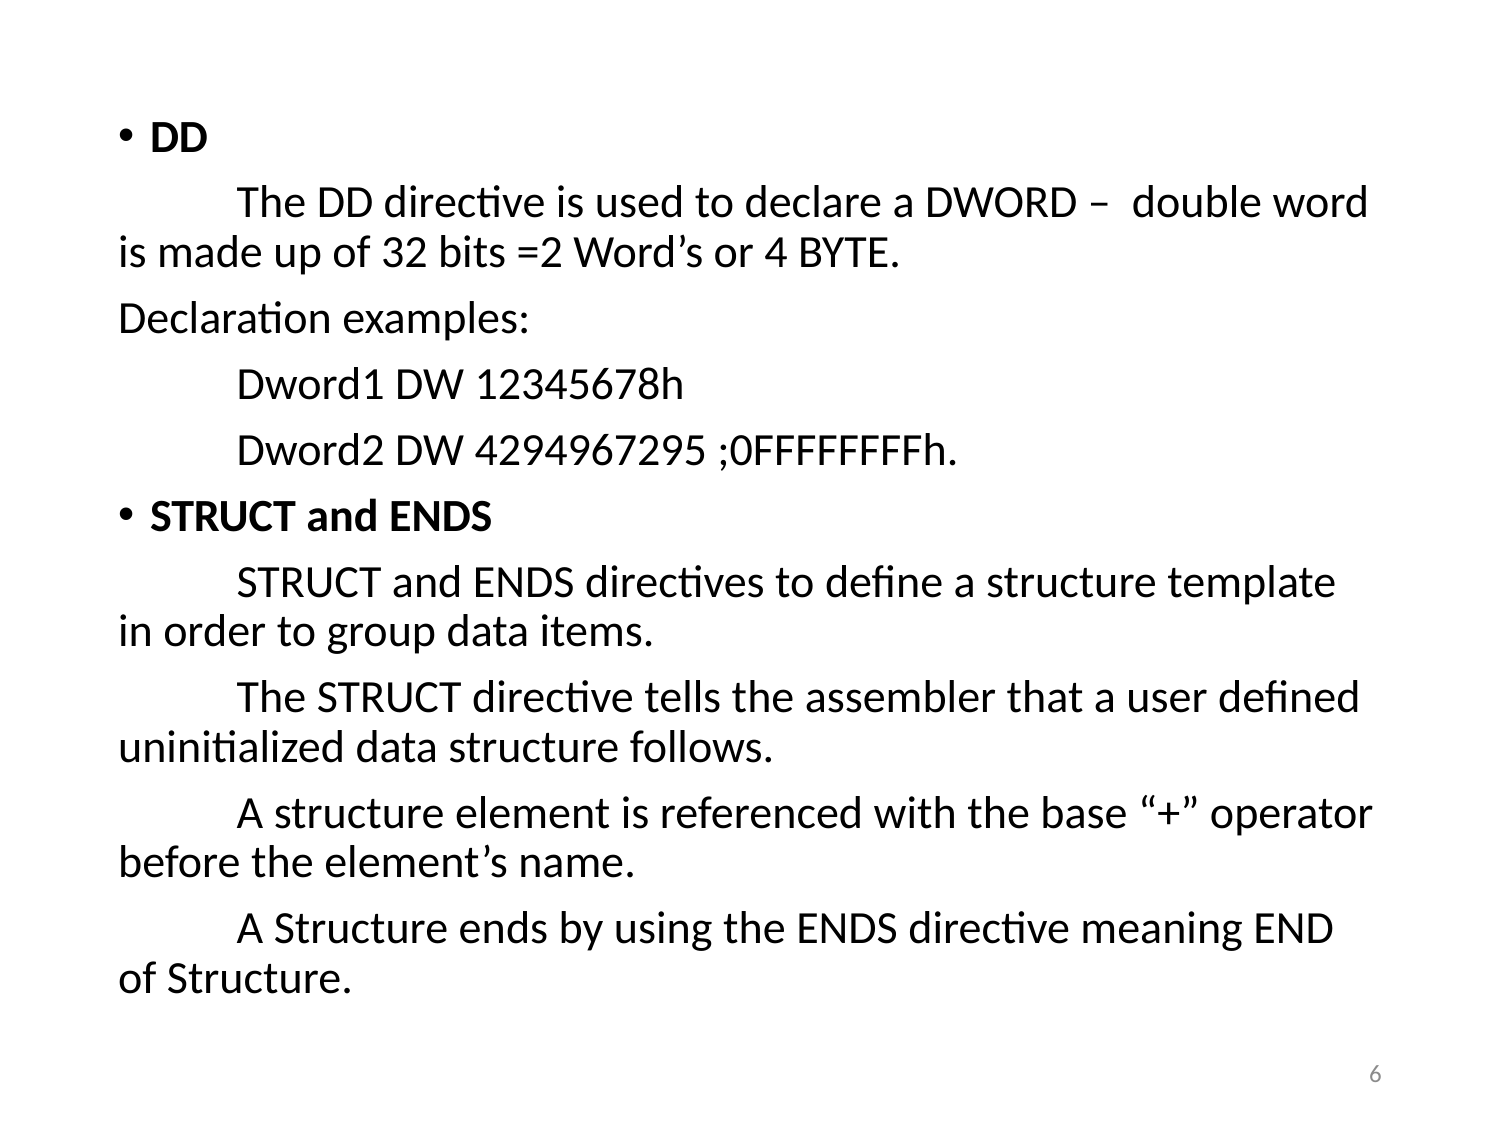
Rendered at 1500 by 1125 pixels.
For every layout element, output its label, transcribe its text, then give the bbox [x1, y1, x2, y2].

list DD The DD directive is used to declare a DWORD – double word is made up of 32 bits =2 Word’s or 4 BYTE. Declaration examples: Dword1 DW 12345678h Dword2 DW 4294967295 ;0FFFFFFFFh. STRUCT and ENDS STRUCT and ENDS directives to define a structure template in order to group data items. The STRUCT directive tells the assembler that a user defined uninitialized data structure follows. A structure element is referenced with the base “+” operator before the element’s name. A Structure ends by using the ENDS directive meaning END of Structure. [103, 104, 1397, 1014]
slide_number 6 [1059, 1042, 1397, 1103]
